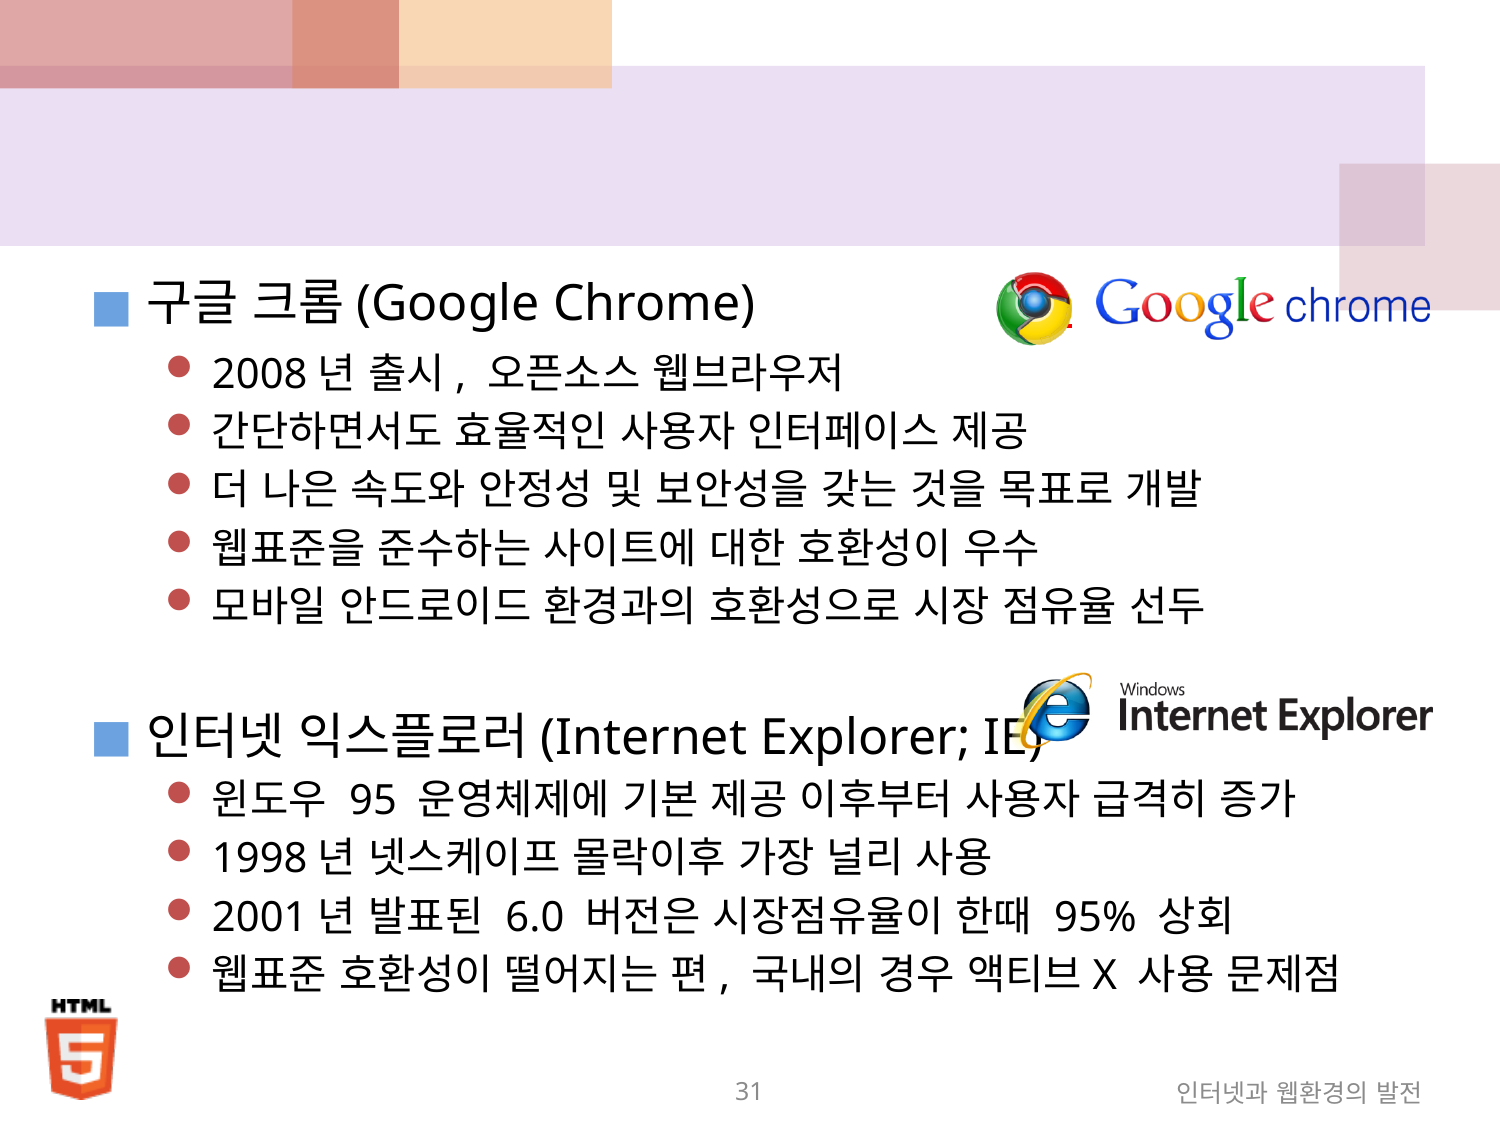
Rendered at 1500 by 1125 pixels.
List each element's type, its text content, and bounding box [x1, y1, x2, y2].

picture [993, 268, 1074, 349]
picture [1011, 670, 1092, 751]
footer 인터넷과 웹환경의 발전 [963, 1072, 1438, 1113]
picture [1095, 277, 1430, 340]
picture [1119, 682, 1433, 740]
slide_number 31 [574, 1072, 925, 1113]
list 구글 크롬(Google Chrome) 2008년 출시, 오픈소스 웹브라우저 간단하면서도 효율적인 사용자 인터페이스 제공 더 나은 속도와 안정성 및 보안성을 갖는 것을 목표로 개발 웹표준을 준수하는 사이트에 대한 호환성이 우수 모바일 안드로이드 환경과의 호환성으로 시장 점유율 선두 인터넷 익스플로러(Internet Explorer; IE) 윈도우 95 운영체제에 기본 제공 이후부터 사용자 급격히 증가 1998년 넷스케이프 몰락이후 가장 널리 사용 2001년 발표된 6.0 버전은 시장점유율이 한때 95% 상회 웹표준 호환성이 떨어지는 편, 국내의 경우 액티브X 사용 문제점 [75, 262, 1425, 1005]
picture [31, 999, 132, 1100]
